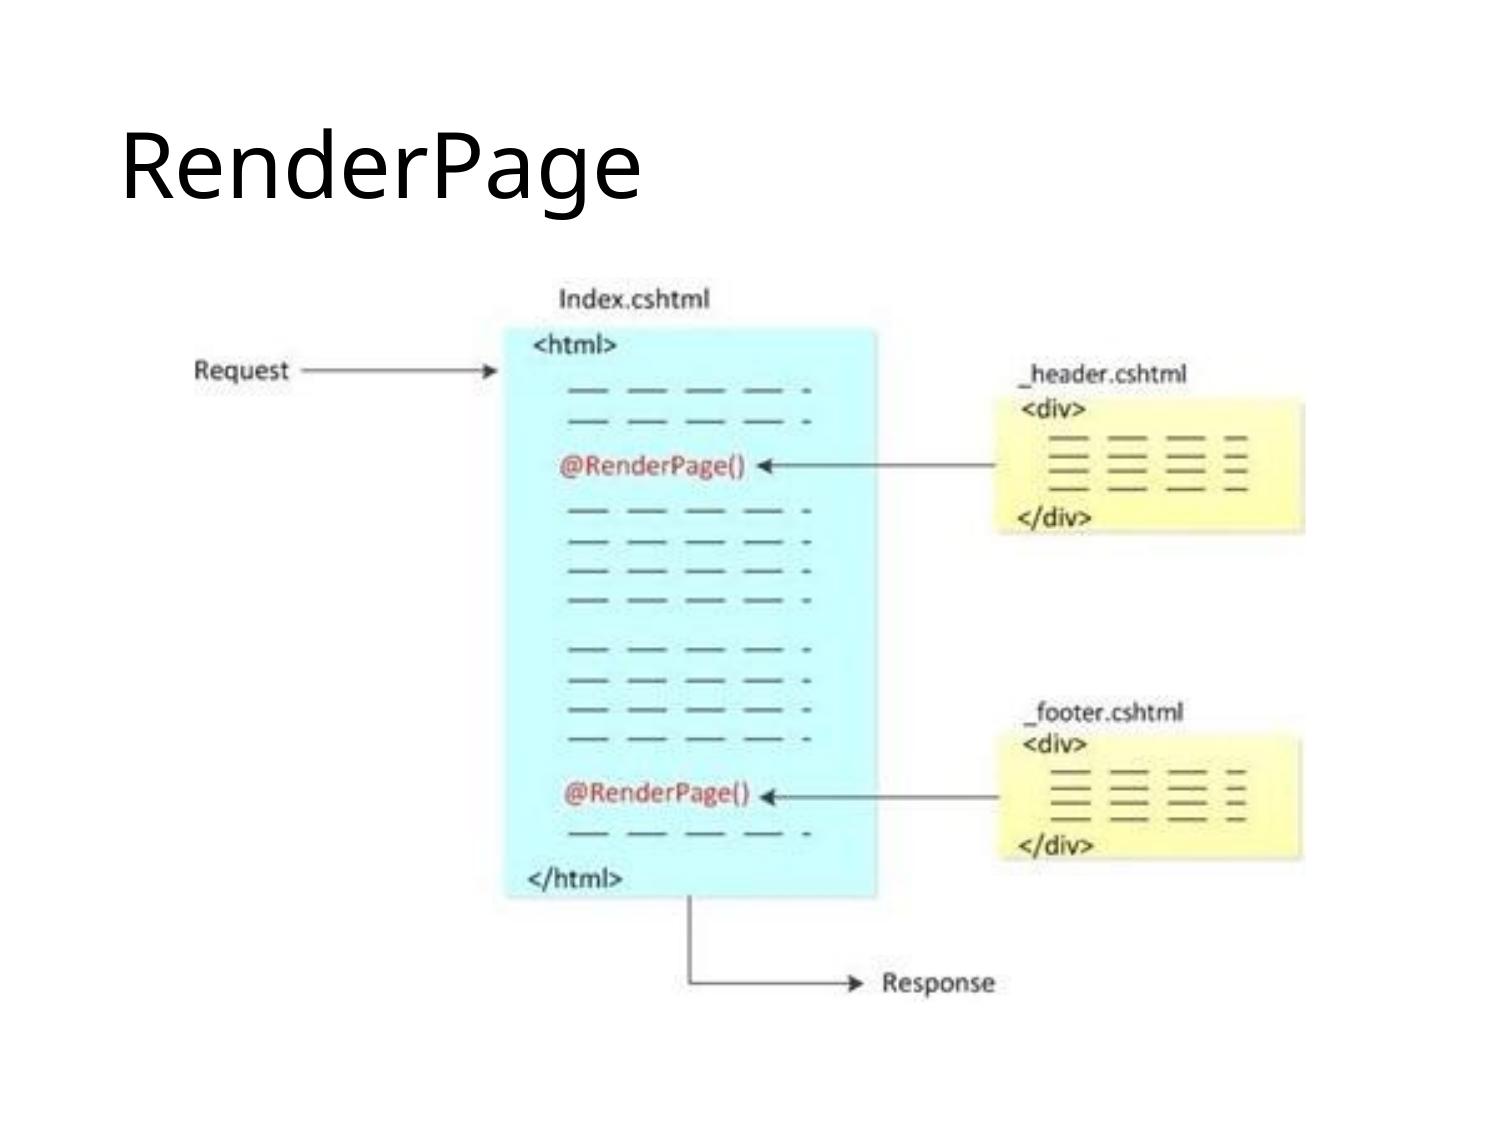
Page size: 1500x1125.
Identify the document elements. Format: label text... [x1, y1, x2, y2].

title RenderPage [103, 59, 1397, 278]
picture [194, 277, 1306, 1003]
